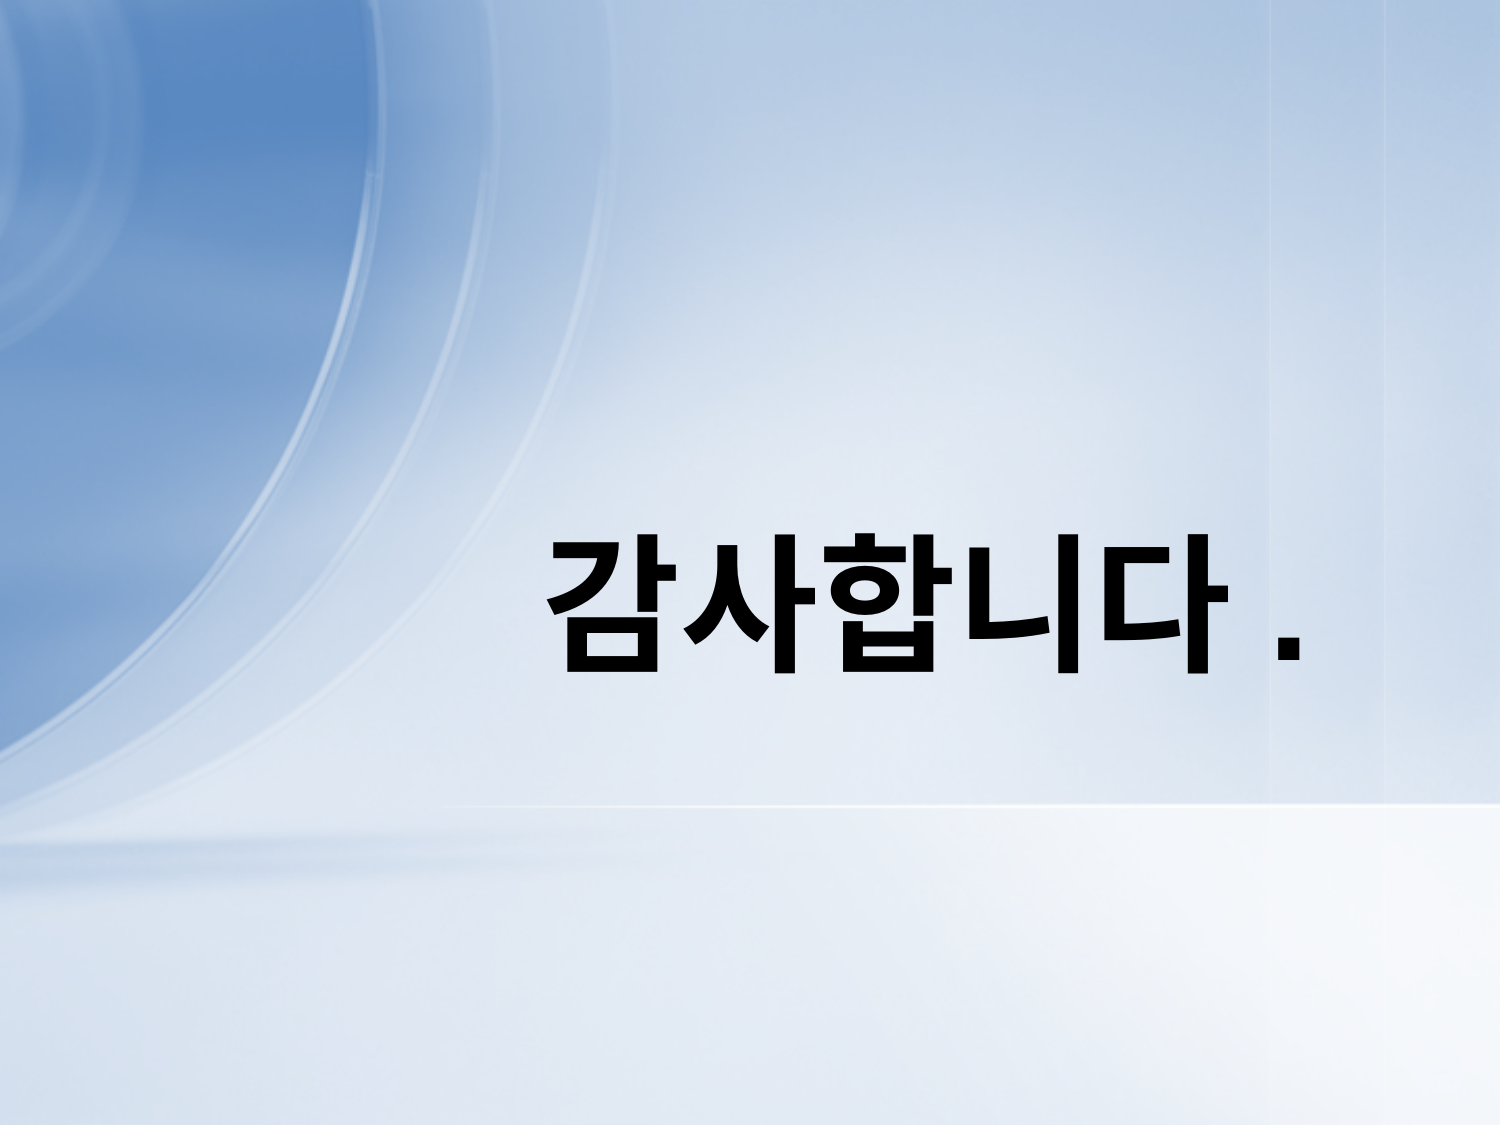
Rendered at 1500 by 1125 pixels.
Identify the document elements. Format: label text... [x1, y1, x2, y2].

text_box 감사합니다. [459, 503, 1393, 699]
picture [0, 0, 1500, 1125]
